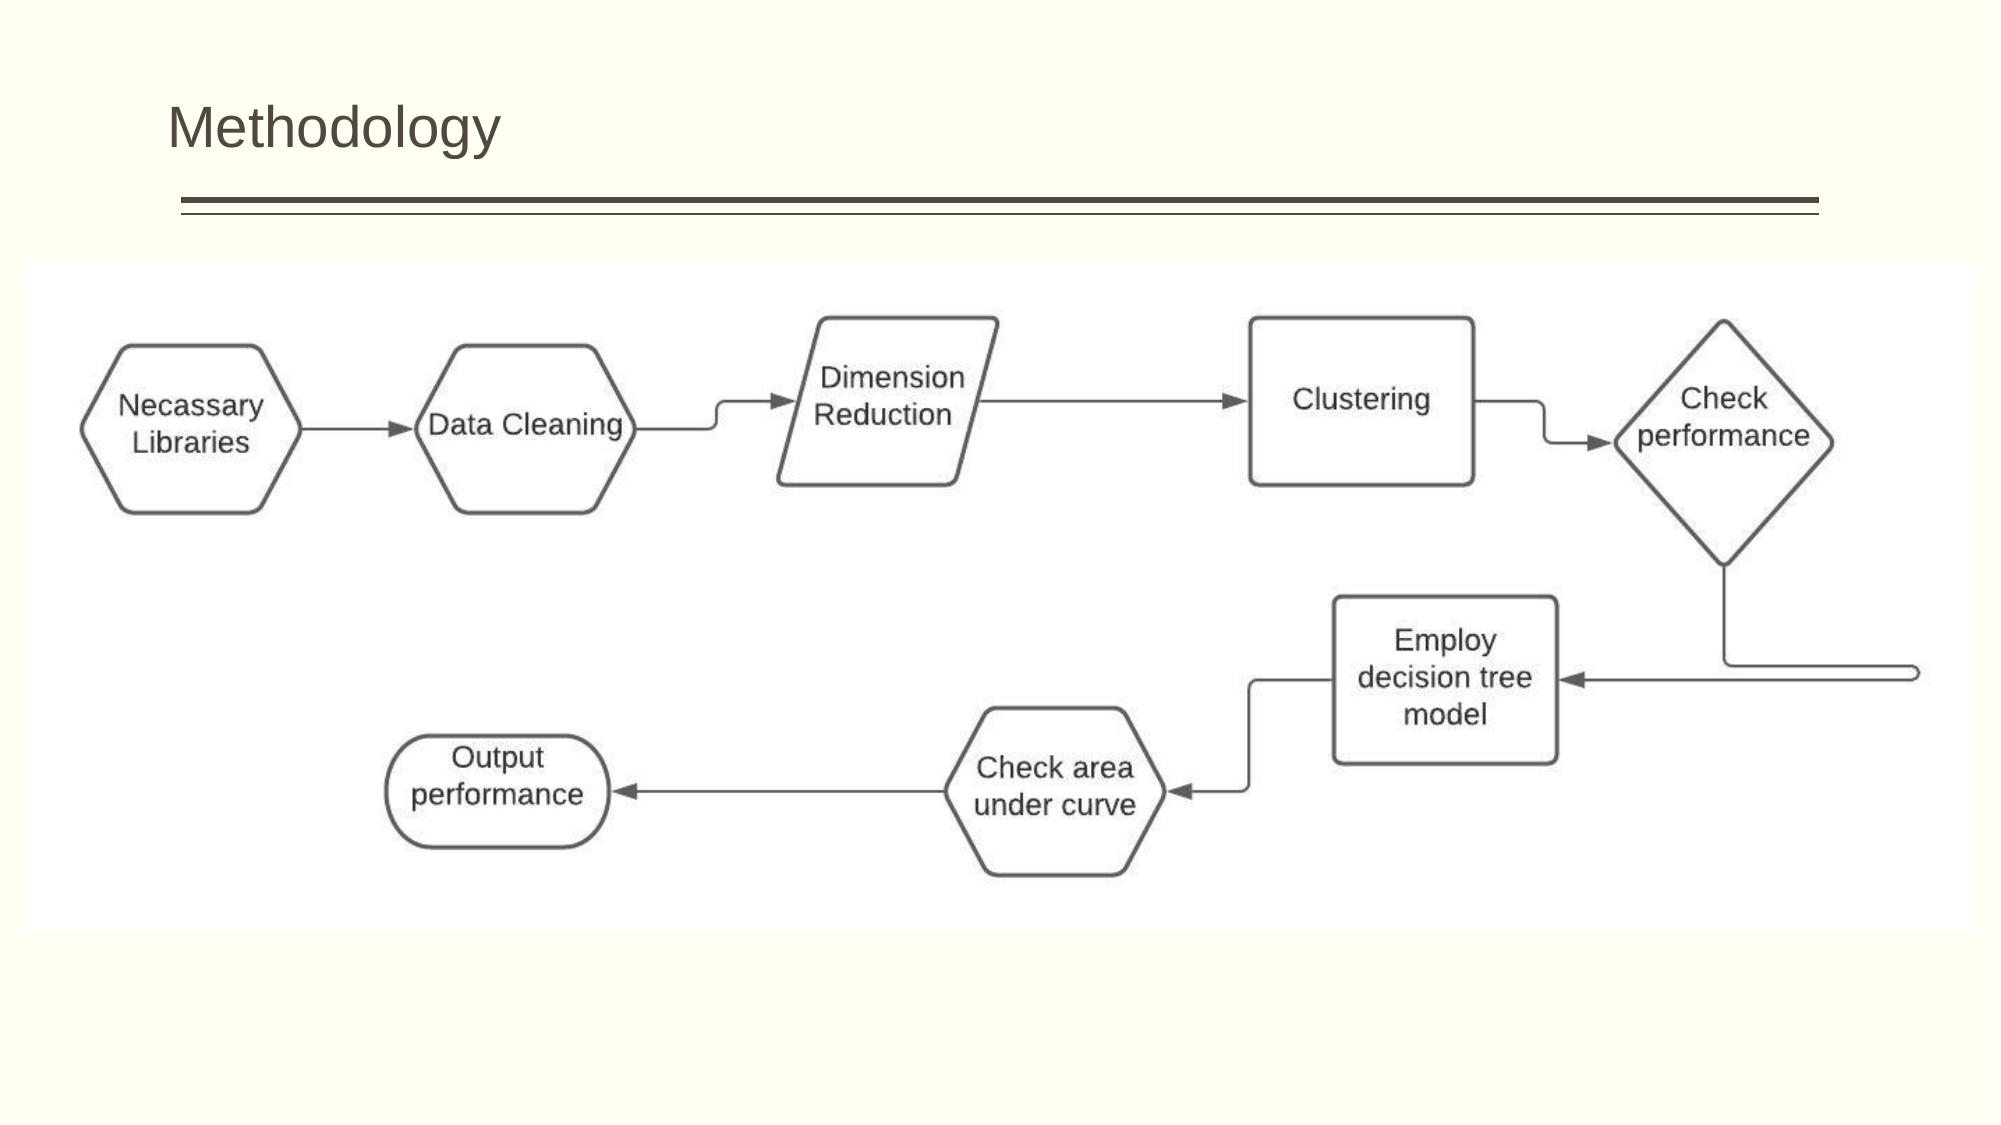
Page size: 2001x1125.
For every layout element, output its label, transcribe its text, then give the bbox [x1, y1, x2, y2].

picture [24, 262, 1976, 932]
title Methodology [167, 89, 1961, 212]
